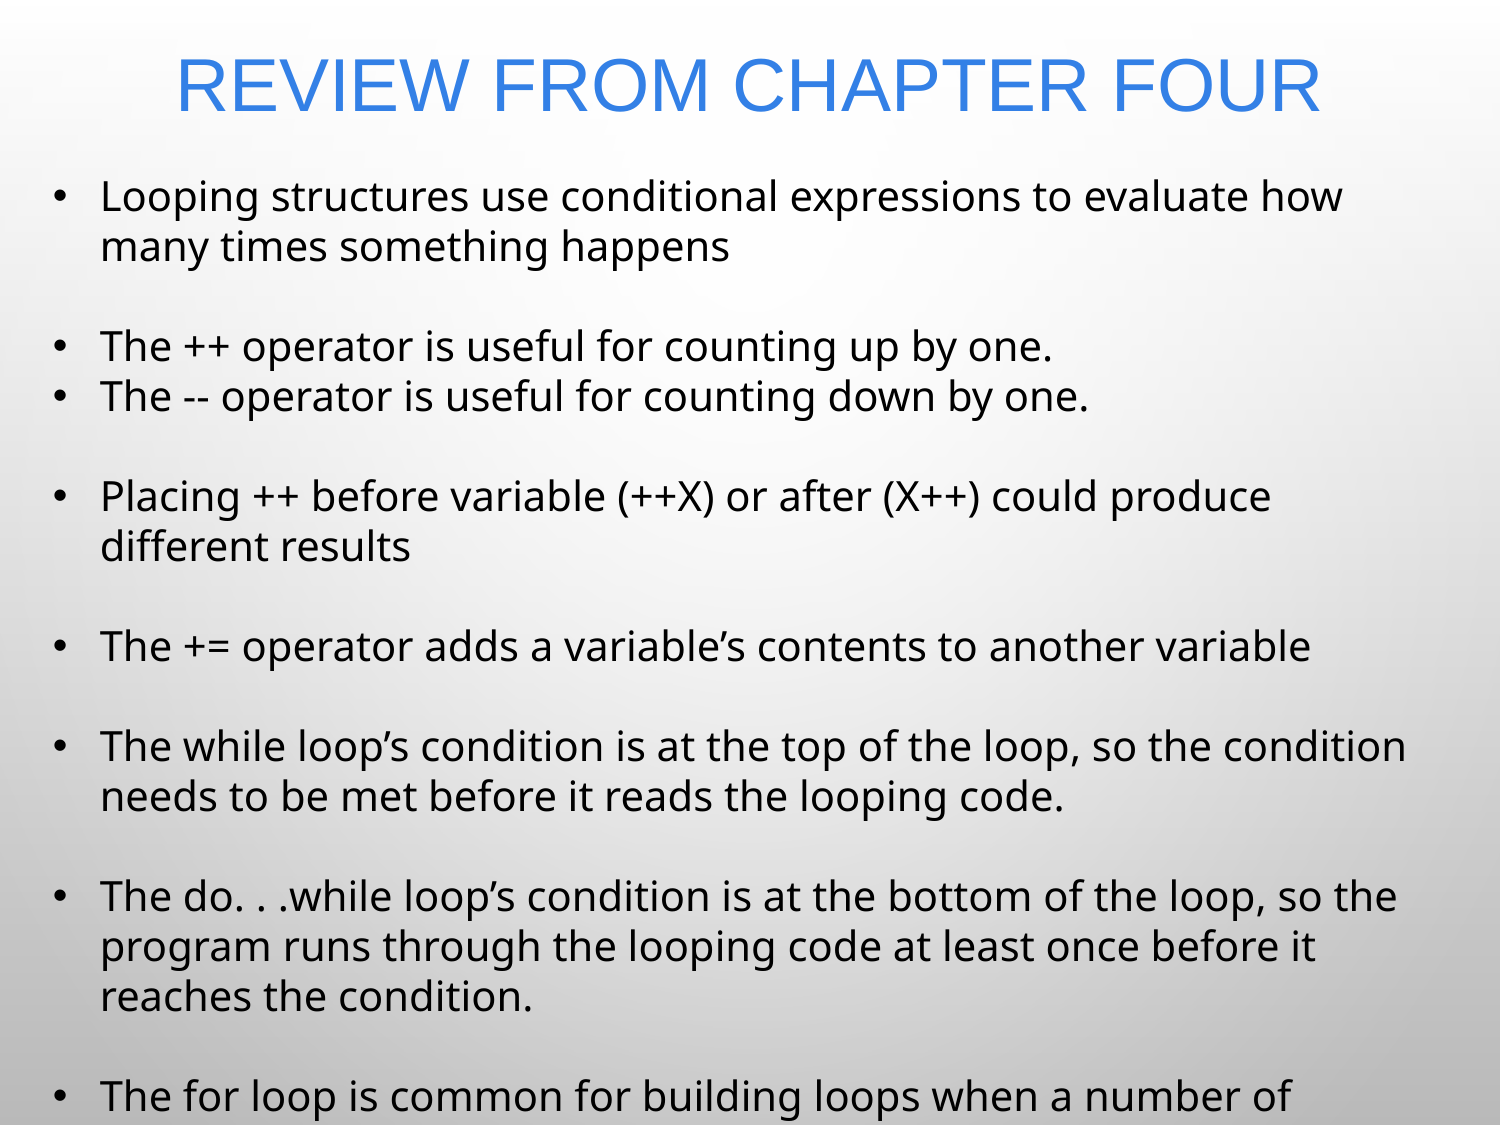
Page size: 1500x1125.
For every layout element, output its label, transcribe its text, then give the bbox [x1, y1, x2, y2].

title Review from Chapter four [112, 24, 1388, 149]
text_box Looping structures use conditional expressions to evaluate how many times something happens The ++ operator is useful for counting up by one. The -- operator is useful for counting down by one. Placing ++ before variable (++X) or after (X++) could produce different results The += operator adds a variable’s contents to another variable The while loop’s condition is at the top of the loop, so the condition needs to be met before it reads the looping code. The do. . .while loop’s condition is at the bottom of the loop, so the program runs through the looping code at least once before it reaches the condition. The for loop is common for building loops when a number of iterations is already known [38, 162, 1462, 1125]
picture [0, 0, 1500, 1125]
